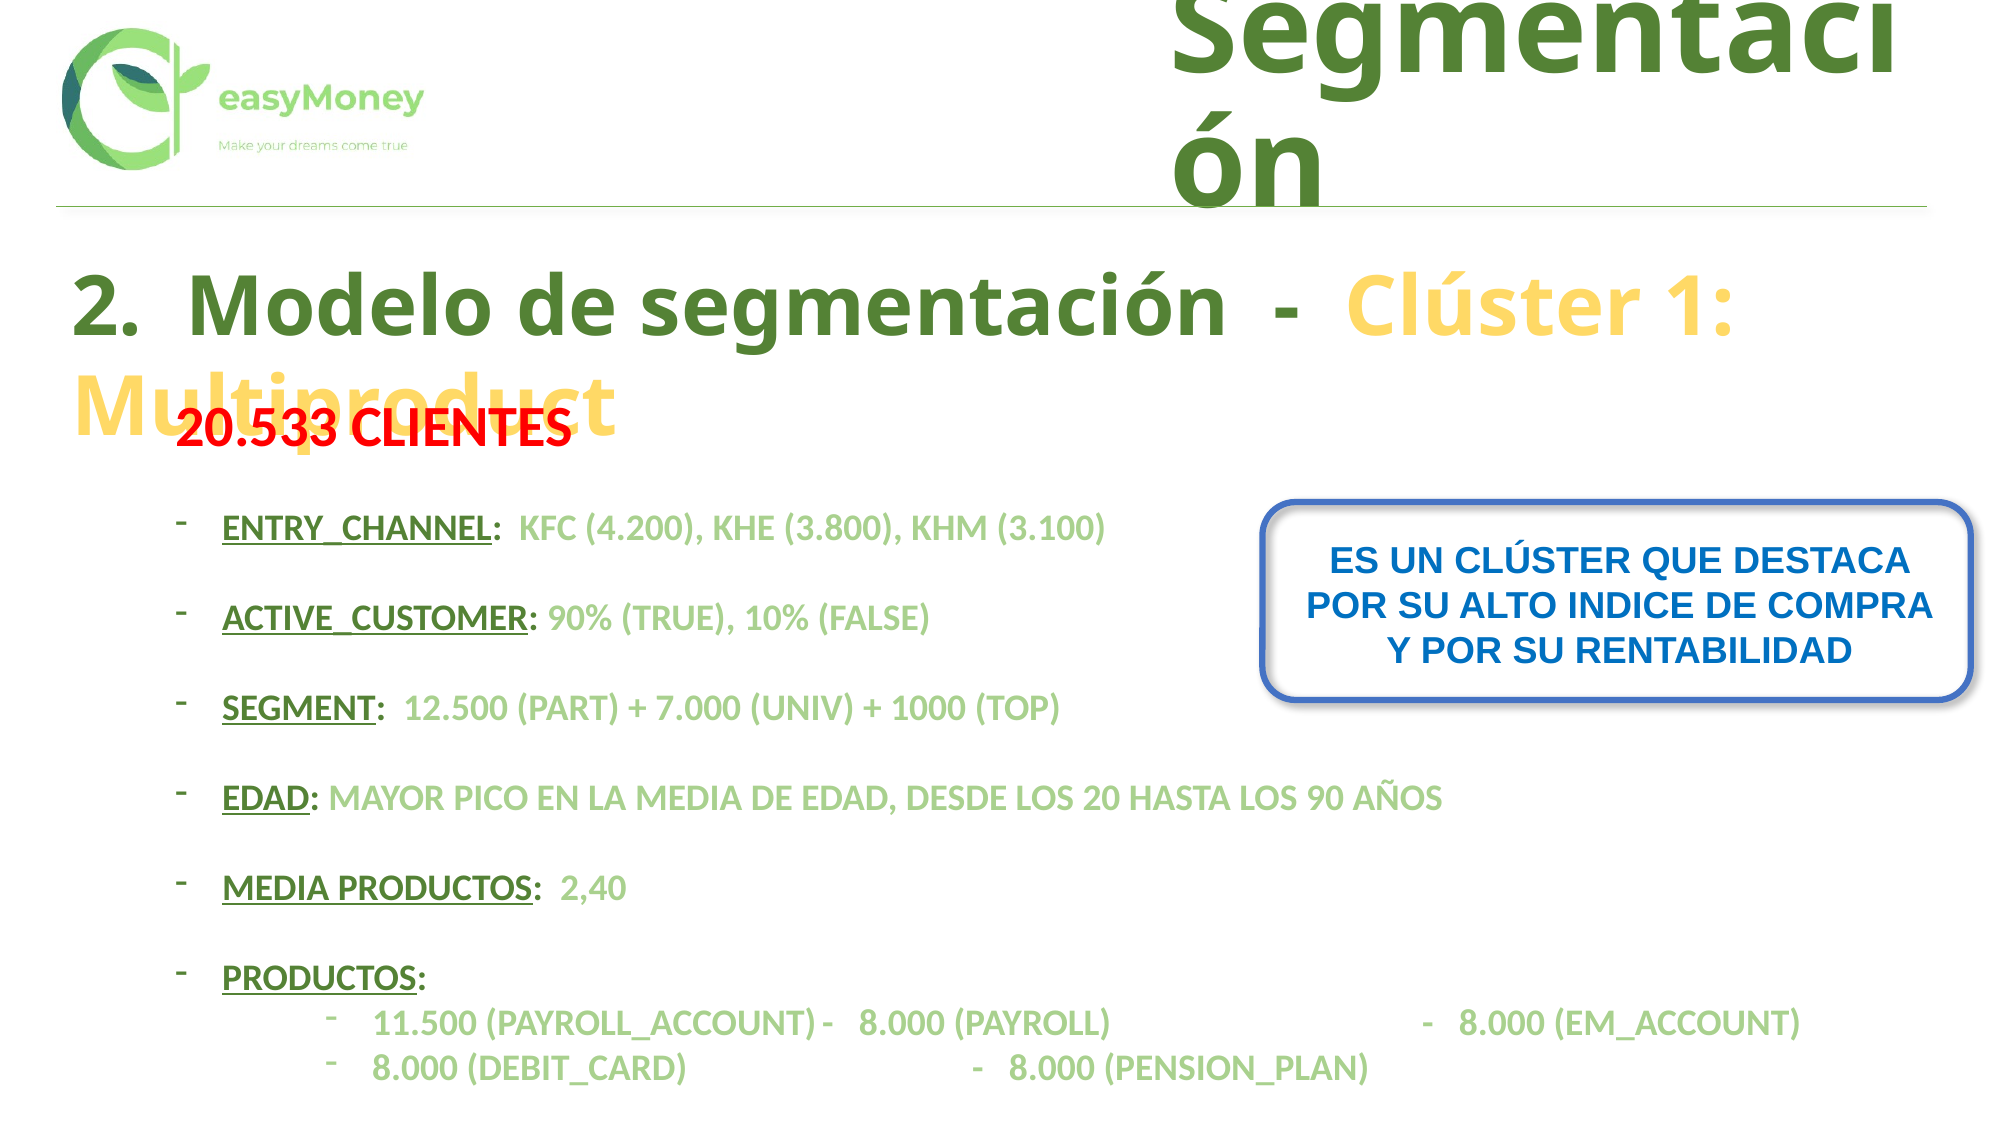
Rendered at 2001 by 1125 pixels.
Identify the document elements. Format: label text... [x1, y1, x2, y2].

text_box [1261, 500, 1972, 702]
title Segmentación [1154, 47, 1927, 151]
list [56, 21, 430, 177]
text_box 2. Modelo de segmentación - Clúster 1: Multiproduct [56, 244, 1927, 460]
text_box 20.533 CLIENTES ENTRY_CHANNEL: KFC (4.200), KHE (3.800), KHM (3.100) ACTIVE_CUSTOMER: 90% (TRUE), 10% (FALSE) SEGMENT: 12.500 (PART) + 7.000 (UNIV) + 1000 (TOP) EDAD: MAYOR PICO EN LA MEDIA DE EDAD, DESDE LOS 20 HASTA LOS 90 AÑOS MEDIA PRODUCTOS: 2,40 PRODUCTOS: 11.500 (PAYROLL_ACCOUNT) - 8.000 (PAYROLL) - 8.000 (EM_ACCOUNT) 8.000 (DEBIT_CARD) - 8.000 (PENSION_PLAN) [160, 380, 1927, 1125]
